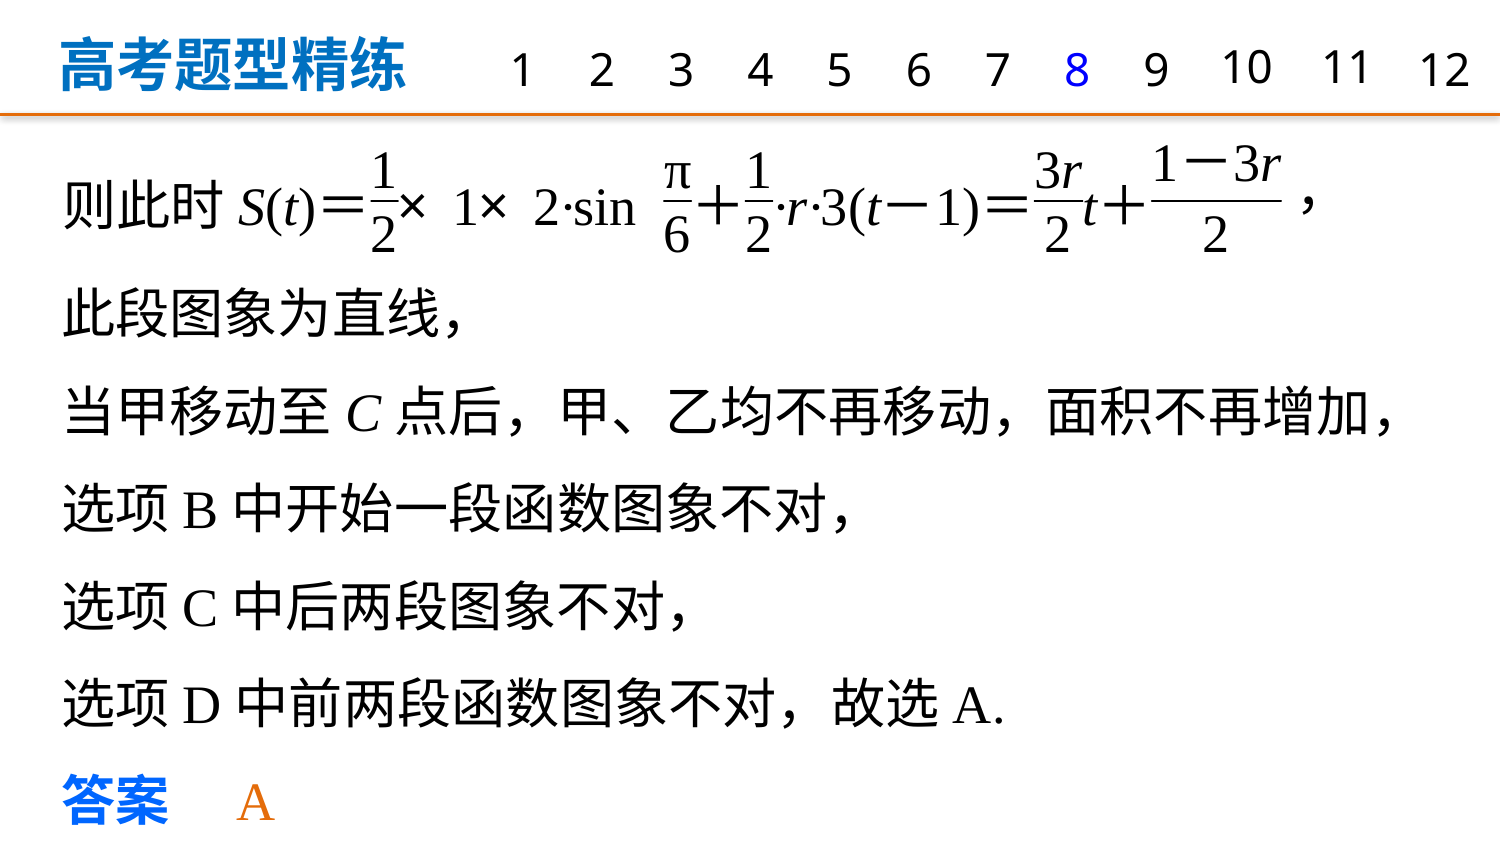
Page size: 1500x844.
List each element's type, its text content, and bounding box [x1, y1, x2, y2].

text_box 12 [1402, 36, 1486, 106]
text_box 5 [804, 36, 875, 106]
text_box 1 [488, 36, 558, 106]
text_box 6 [884, 36, 954, 106]
text_box 9 [1121, 36, 1192, 106]
text_box 高考题型精练 [43, 20, 423, 105]
text_box 10 [1201, 36, 1293, 101]
text_box 11 [1301, 36, 1394, 101]
text_box 4 [725, 36, 796, 106]
text_box 8 [1042, 36, 1113, 106]
text_box 3 [646, 36, 716, 106]
text_box 2 [567, 36, 637, 106]
text_box 7 [963, 36, 1033, 106]
text_box 此段图象为直线， 当甲移动至C点后，甲、乙均不再移动，面积不再增加， 选项B中开始一段函数图象不对， 选项C中后两段图象不对， 选项D中前两段函数图象不对，故选A. 答案 A [46, 239, 1457, 839]
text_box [62, 114, 1437, 295]
